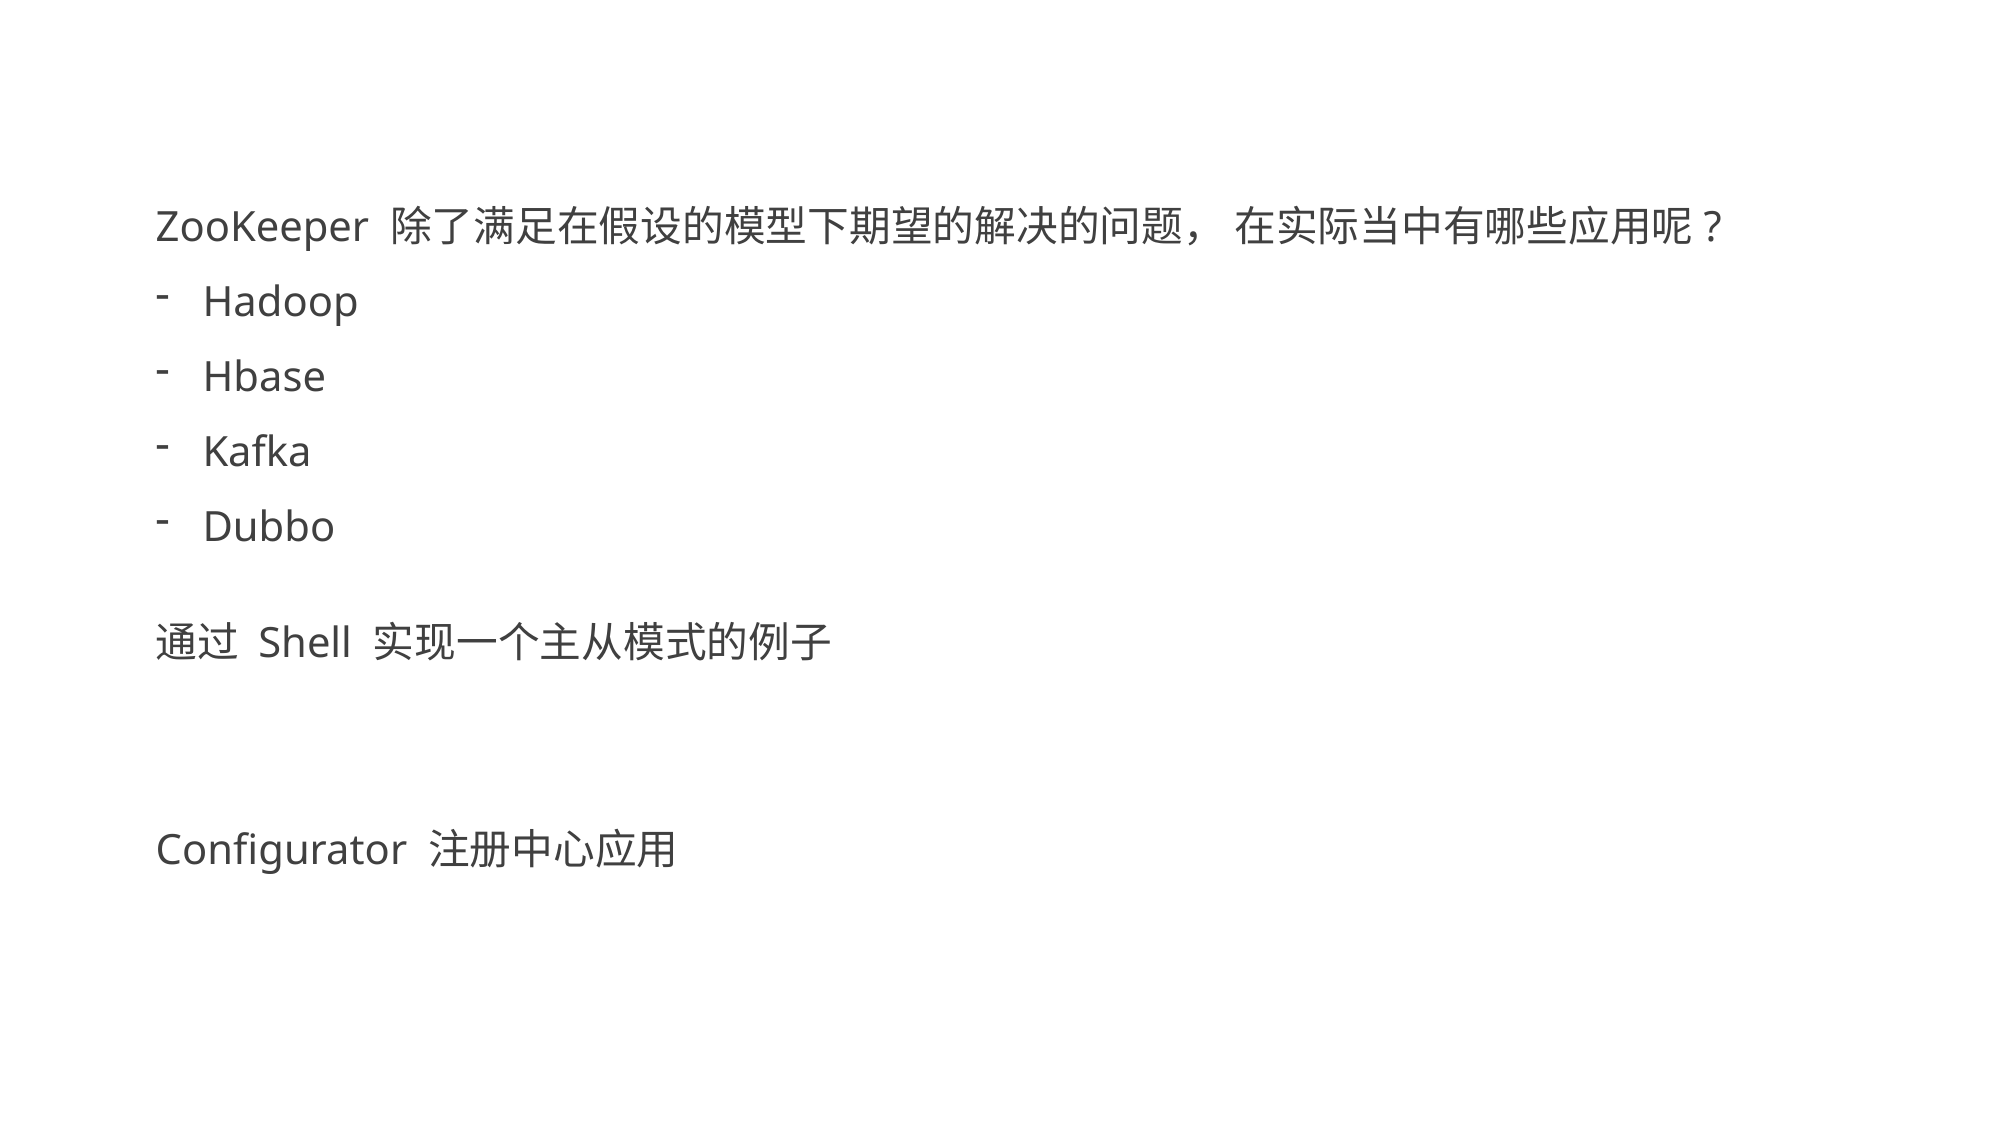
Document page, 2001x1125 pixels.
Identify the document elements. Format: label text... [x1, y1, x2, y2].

text_box 通过 Shell 实现一个主从模式的例子 [140, 608, 1712, 674]
text_box Configurator 注册中心应用 [140, 815, 1712, 880]
text_box ZooKeeper 除了满足在假设的模型下期望的解决的问题， 在实际当中有哪些应用呢? Hadoop Hbase Kafka Dubbo [140, 167, 1712, 558]
